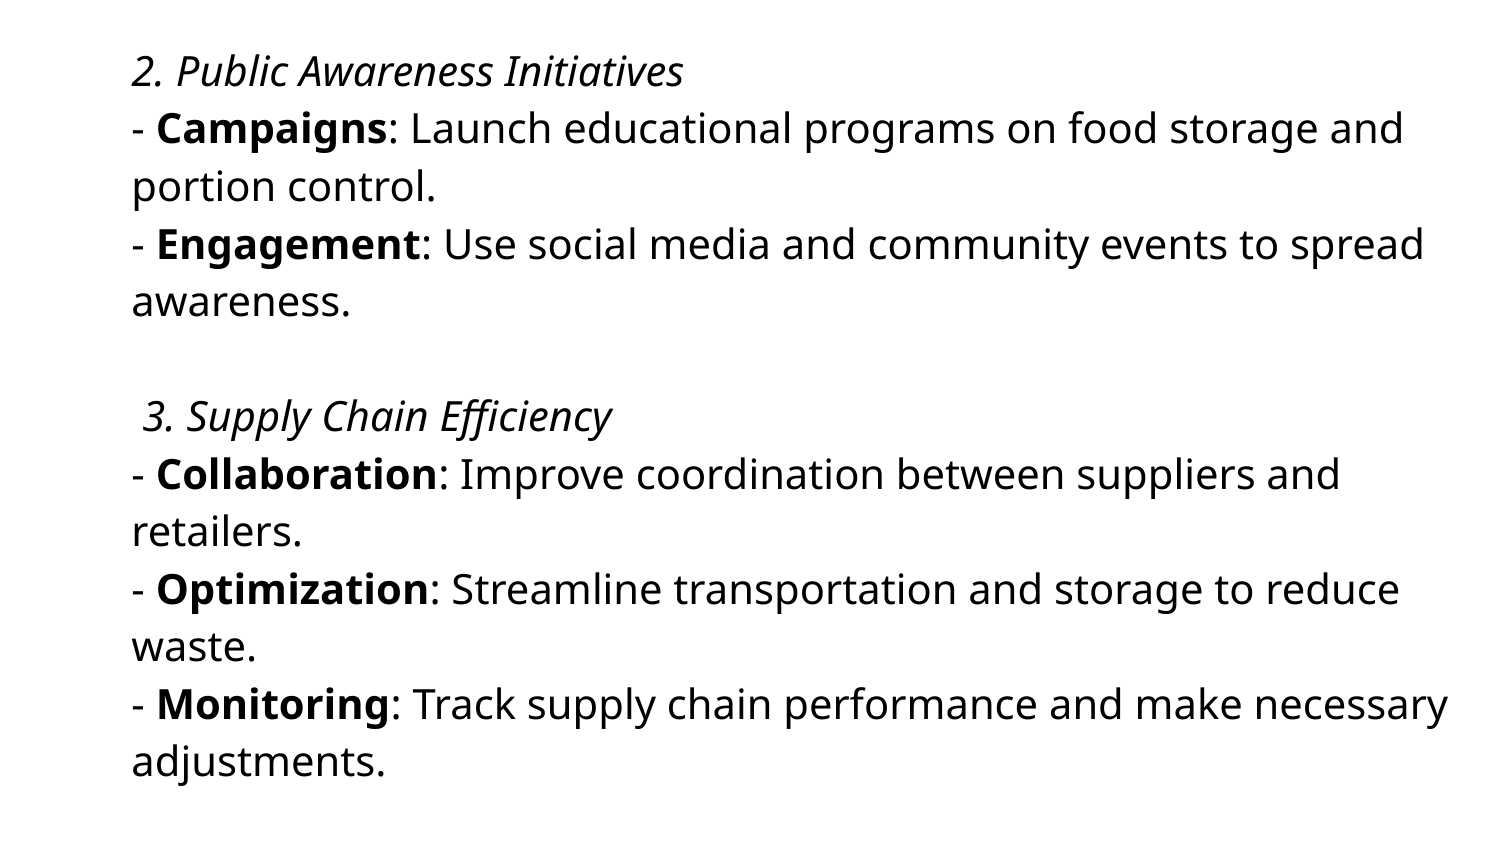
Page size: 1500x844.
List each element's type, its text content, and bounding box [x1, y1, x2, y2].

subtitle 2. Public Awareness Initiatives - Campaigns: Launch educational programs on food storage and portion control. - Engagement: Use social media and community events to spread awareness. 3. Supply Chain Efficiency - Collaboration: Improve coordination between suppliers and retailers. - Optimization: Streamline transportation and storage to reduce waste. - Monitoring: Track supply chain performance and make necessary adjustments. [116, 424, 1473, 513]
